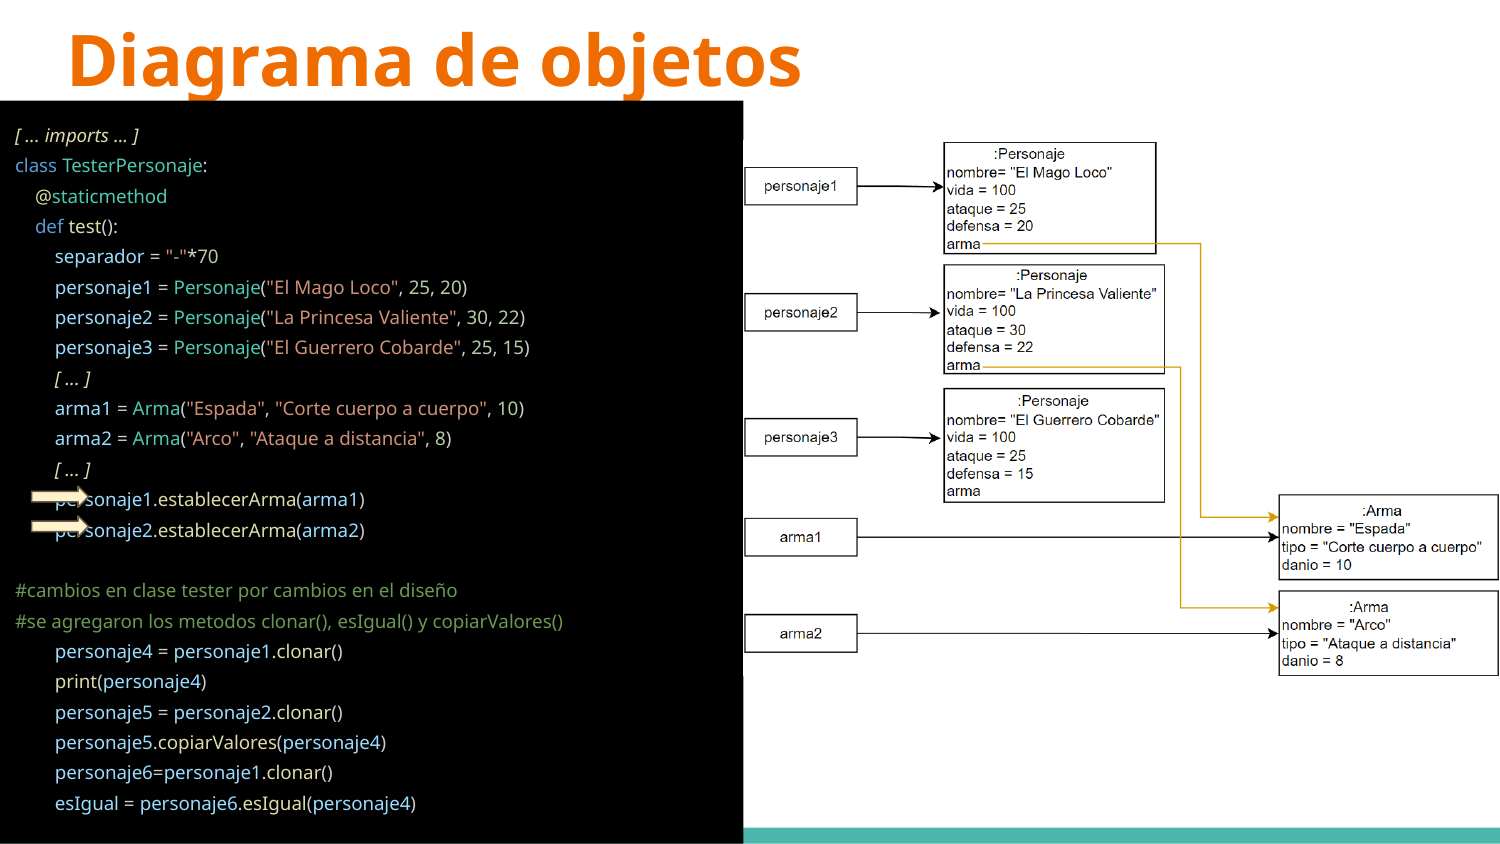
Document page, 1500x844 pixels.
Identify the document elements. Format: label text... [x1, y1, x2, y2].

title Diagrama de objetos [51, 0, 1449, 116]
text_box [31, 486, 89, 508]
picture [743, 140, 1500, 676]
list [ ... imports ... ] class TesterPersonaje: @staticmethod def test(): separador = "-"*70 personaje1 = Personaje("El Mago Loco", 25, 20) personaje2 = Personaje("La Princesa Valiente", 30, 22) personaje3 = Personaje("El Guerrero Cobarde", 25, 15) [ ... ] arma1 = Arma("Espada", "Corte cuerpo a cuerpo", 10) arma2 = Arma("Arco", "Ataque a distancia", 8) [ ... ] personaje1.establecerArma(arma1) personaje2.establecerArma(arma2) #cambios en clase tester por cambios en el diseño #se agregaron los metodos clonar(), esIgual() y copiarValores() personaje4 = personaje1.clonar() print(personaje4) personaje5 = personaje2.clonar() personaje5.copiarValores(personaje4) personaje6=personaje1.clonar() esIgual = personaje6.esIgual(personaje4) [0, 100, 744, 844]
text_box [31, 515, 89, 538]
